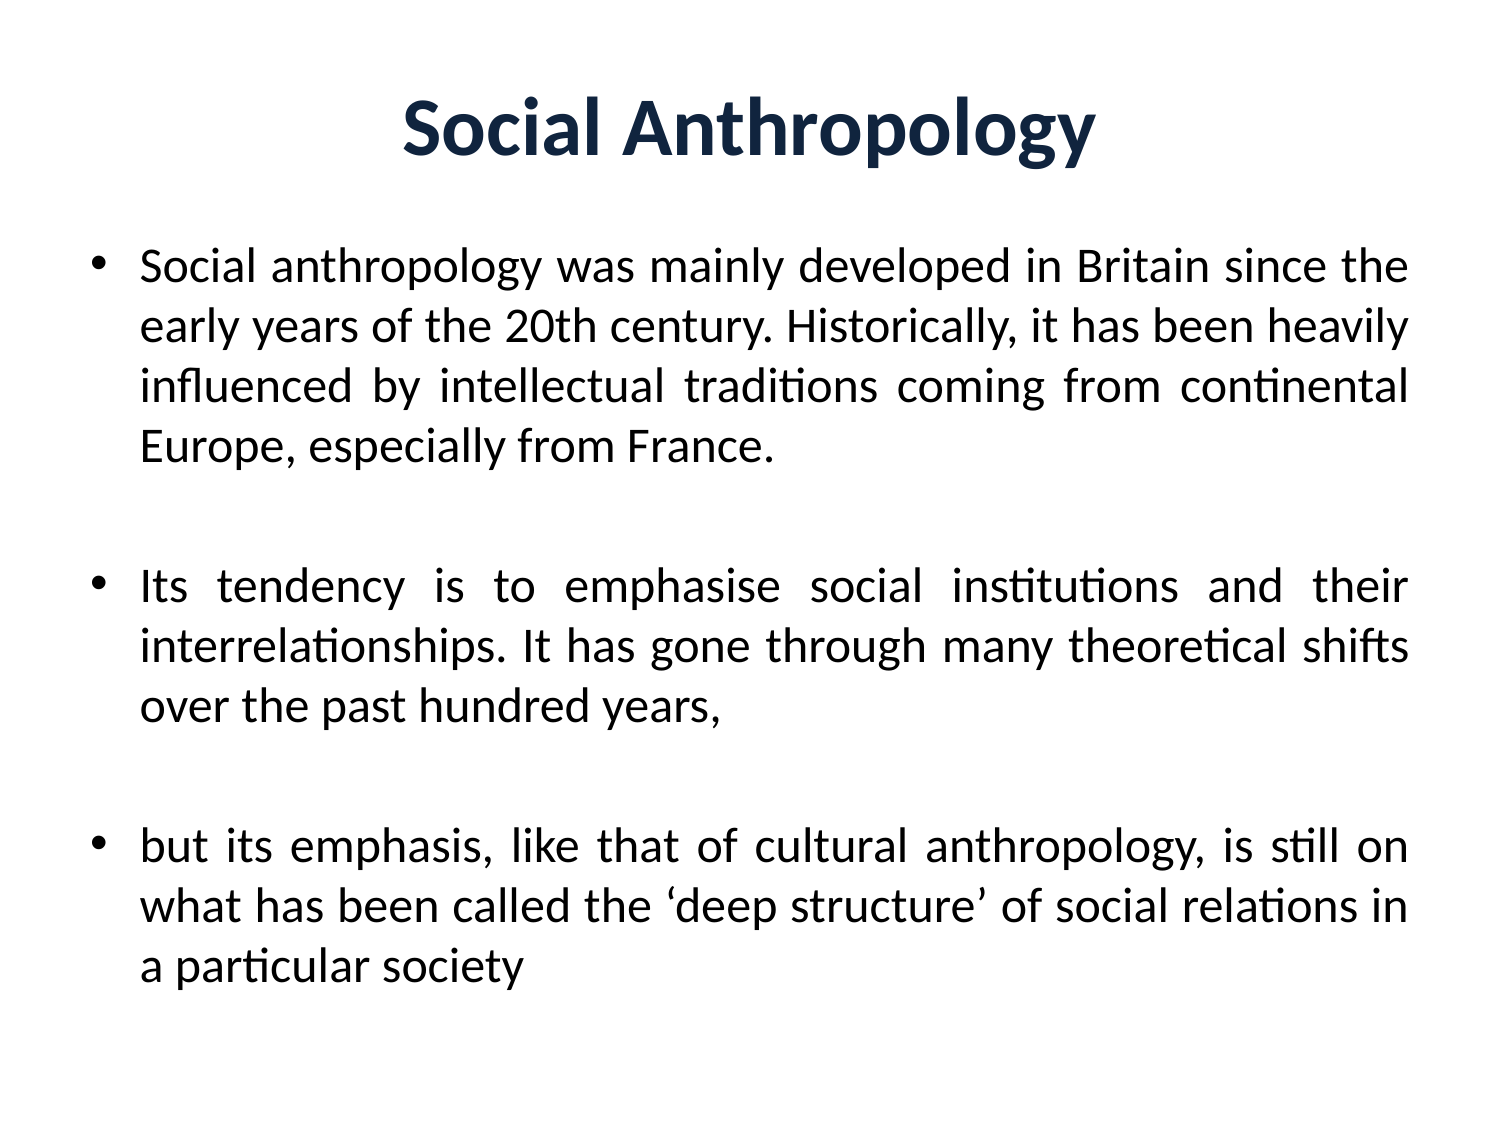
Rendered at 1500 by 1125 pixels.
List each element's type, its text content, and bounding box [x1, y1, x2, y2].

list Social anthropology was mainly developed in Britain since the early years of the 20th century. Historically, it has been heavily influenced by intellectual traditions coming from continental Europe, especially from France. Its tendency is to emphasise social institutions and their interrelationships. It has gone through many theoretical shifts over the past hundred years, but its emphasis, like that of cultural anthropology, is still on what has been called the ‘deep structure’ of social relations in a particular society [75, 224, 1425, 1005]
title Social Anthropology [75, 45, 1425, 200]
